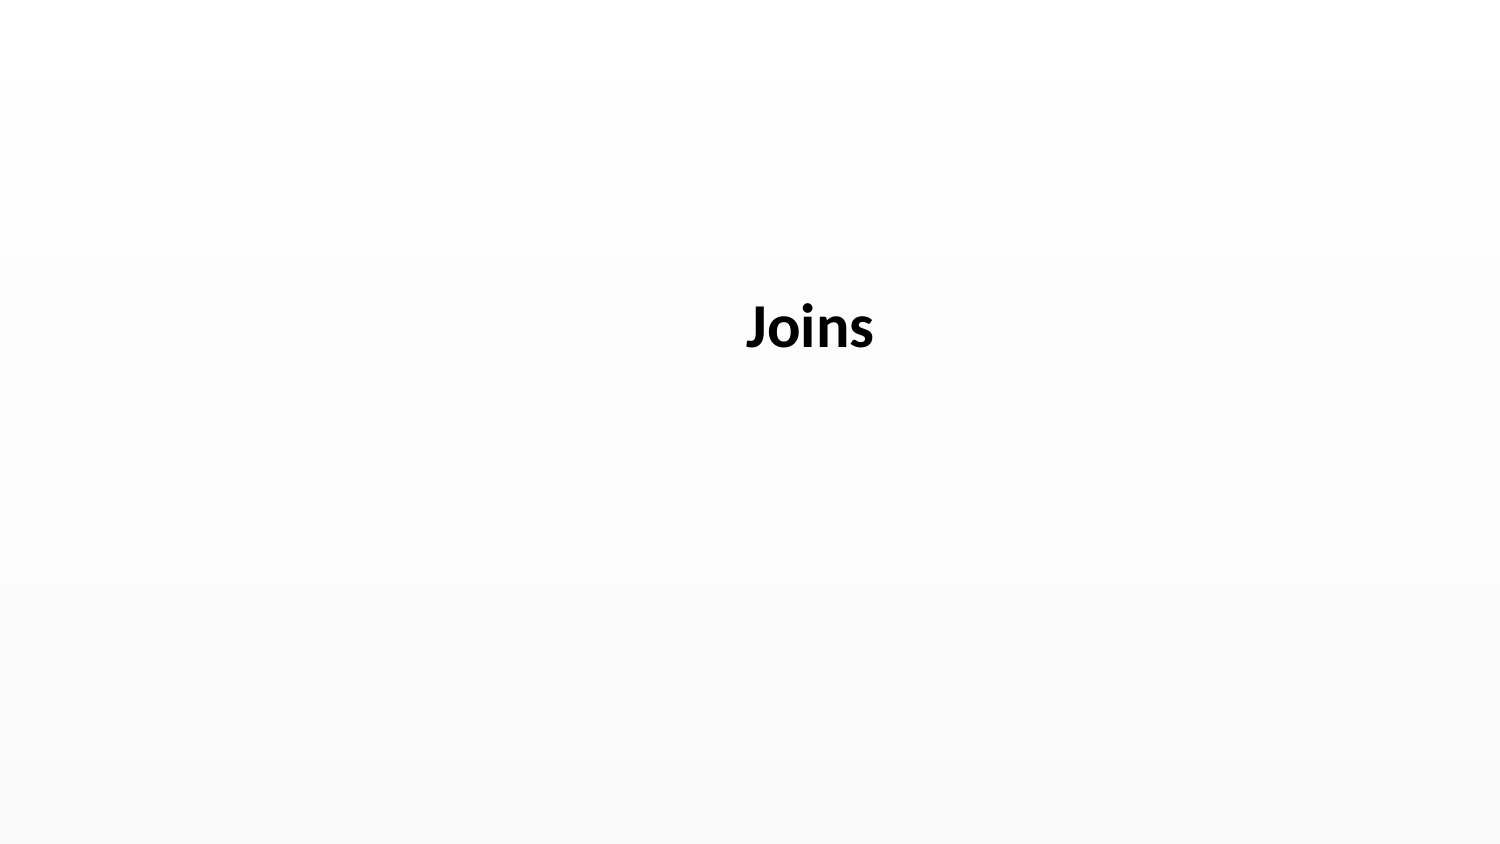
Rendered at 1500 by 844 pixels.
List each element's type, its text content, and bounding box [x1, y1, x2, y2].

text_box Joins [381, 270, 1240, 469]
